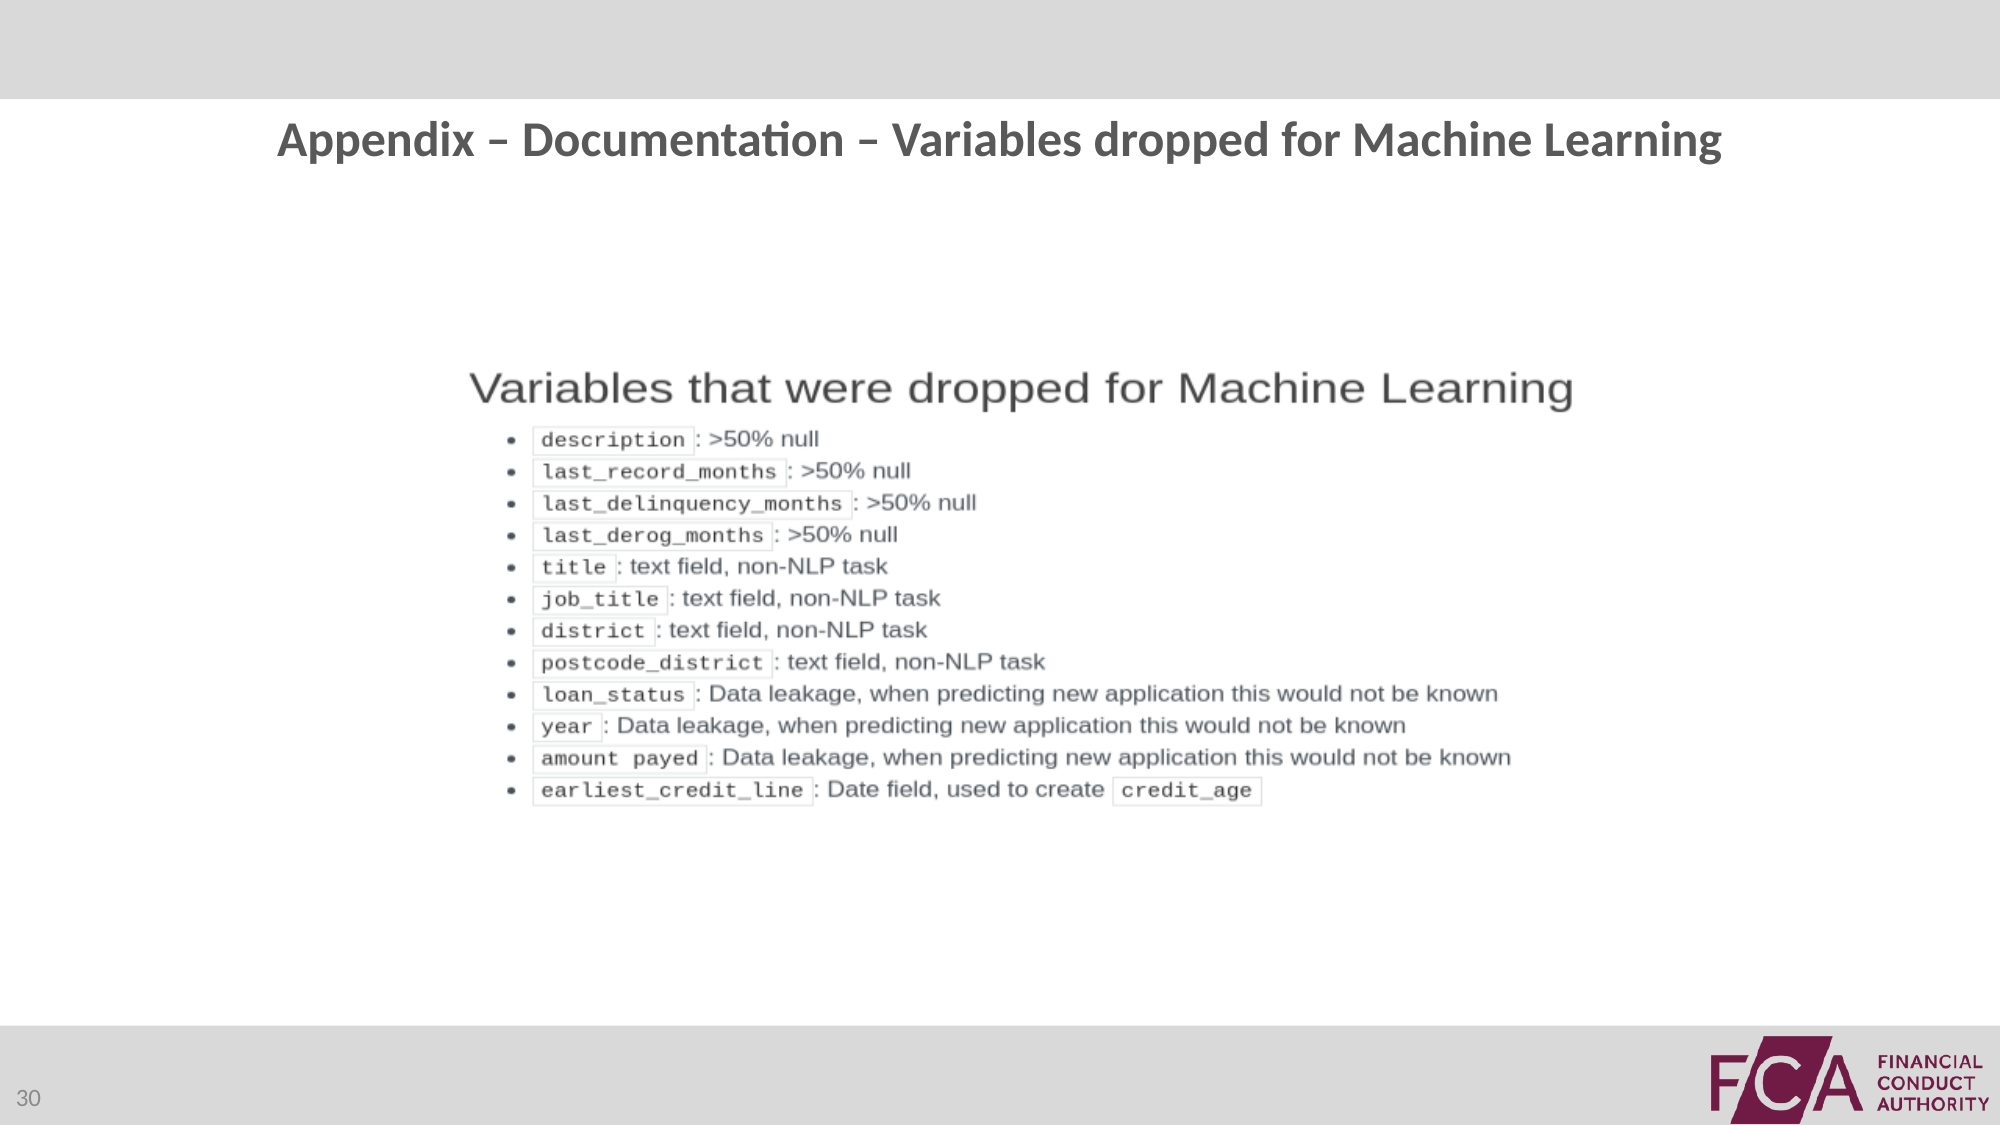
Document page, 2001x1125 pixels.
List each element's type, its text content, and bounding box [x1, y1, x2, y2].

picture [392, 345, 1608, 838]
text_box [0, 0, 2000, 100]
slide_number 30 [0, 1066, 57, 1125]
text_box [0, 1025, 2000, 1125]
picture [1710, 1036, 1989, 1124]
text_box Appendix – Documentation – Variables dropped for Machine Learning [243, 99, 1757, 174]
